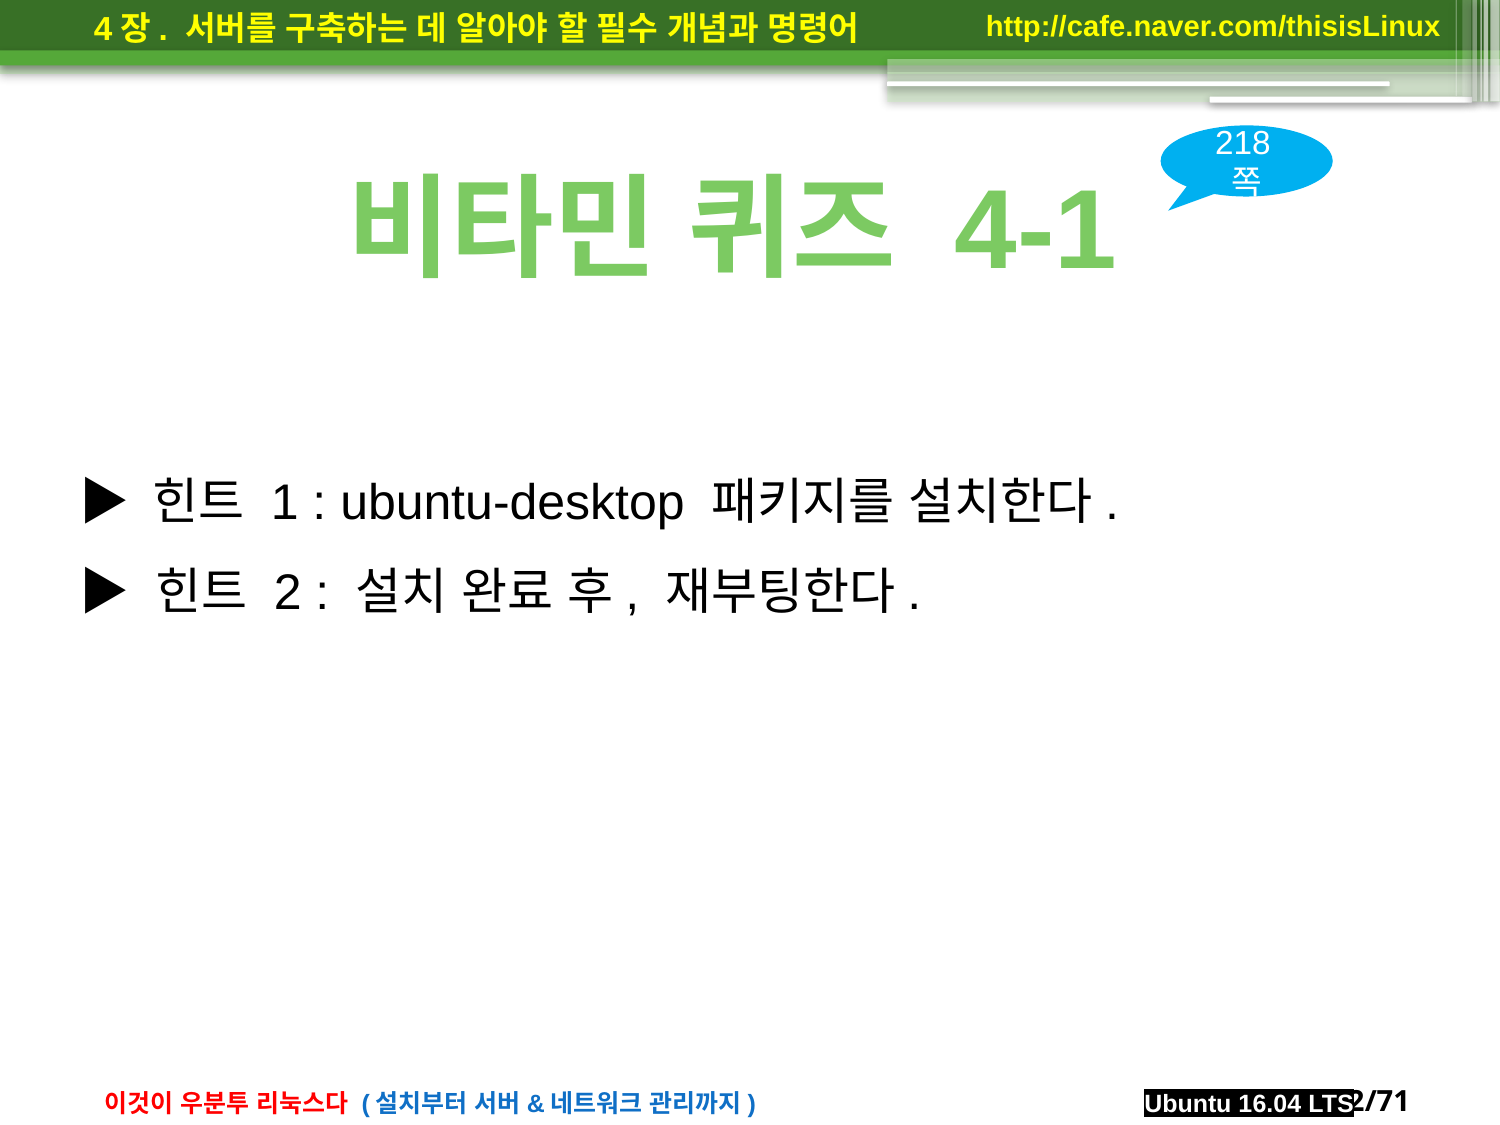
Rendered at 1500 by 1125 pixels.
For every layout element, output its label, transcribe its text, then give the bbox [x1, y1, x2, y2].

text_box 218쪽 [1159, 123, 1335, 213]
text_box ▶ 힌트 1 : ubuntu-desktop 패키지를 설치한다. ▶ 힌트 2 : 설치 완료 후, 재부팅한다. [64, 432, 1424, 628]
text_box 비타민 퀴즈 4-1 [332, 148, 1133, 299]
